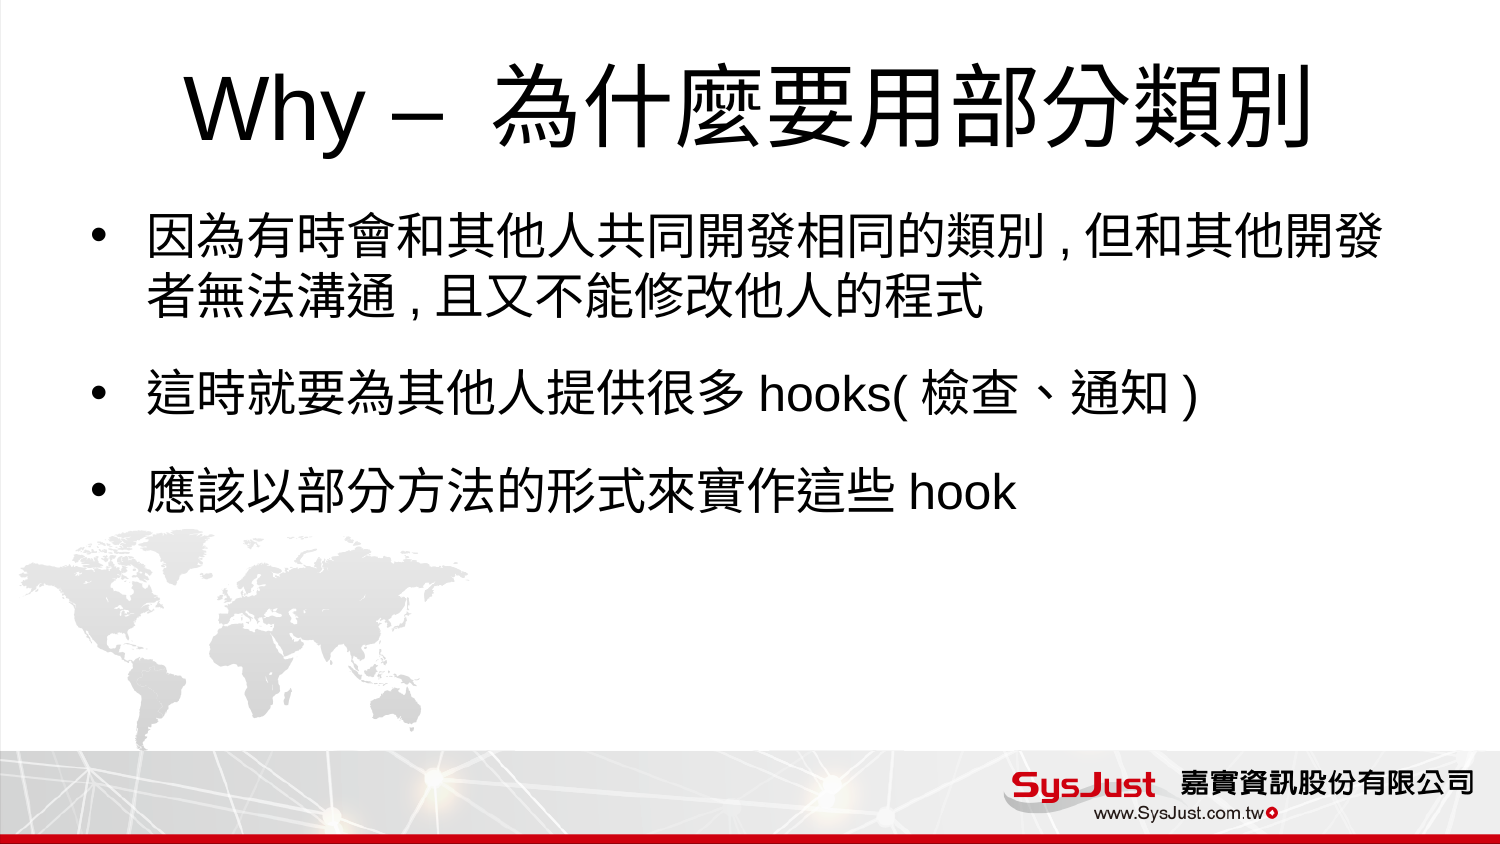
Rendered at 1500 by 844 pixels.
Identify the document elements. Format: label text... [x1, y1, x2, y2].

list 因為有時會和其他人共同開發相同的類別,但和其他開發者無法溝通,且又不能修改他人的程式 這時就要為其他人提供很多hooks(檢查、通知) 應該以部分方法的形式來實作這些hook [75, 196, 1425, 754]
title Why – 為什麼要用部分類別 [75, 33, 1425, 175]
picture [0, 0, 1500, 844]
